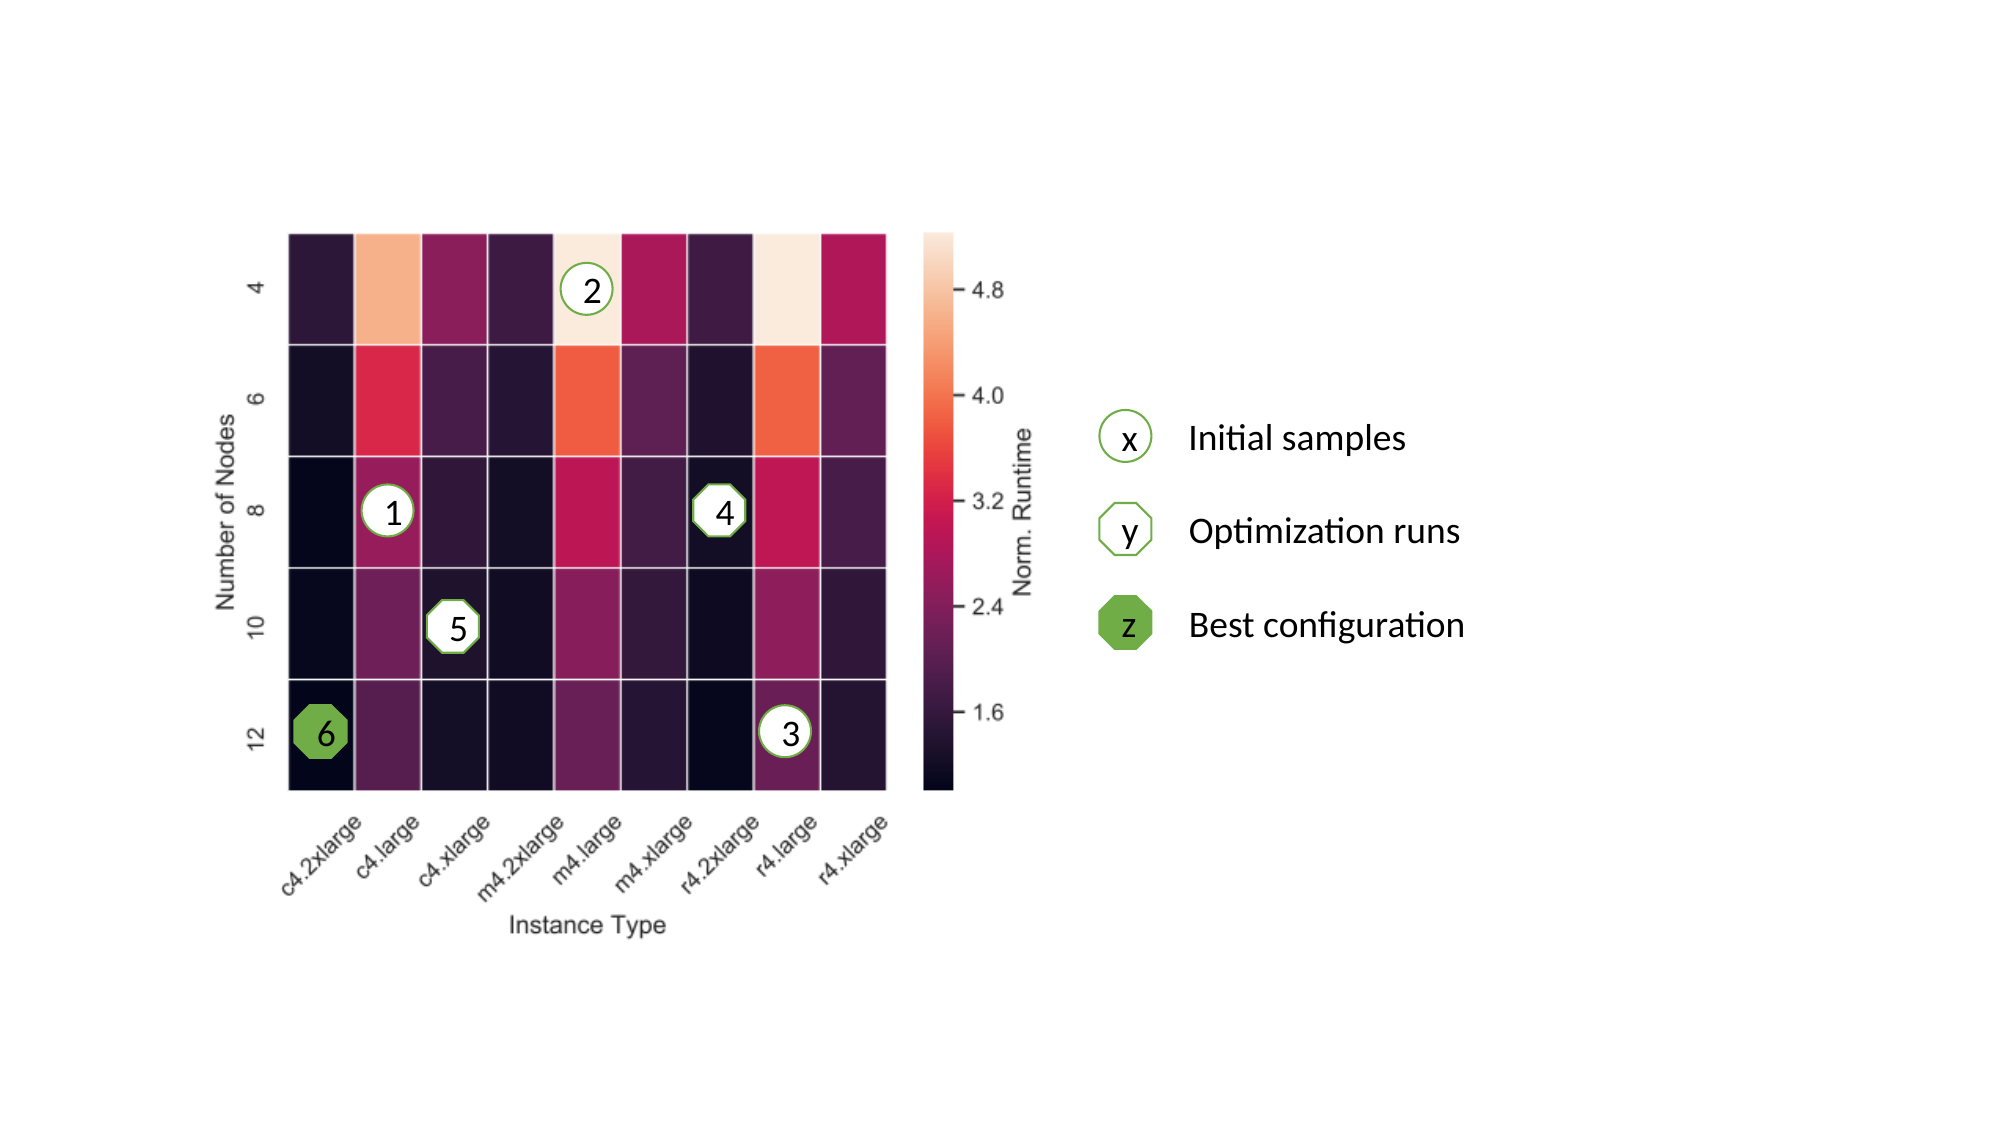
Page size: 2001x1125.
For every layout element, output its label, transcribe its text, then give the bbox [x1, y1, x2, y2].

text_box Best configuration [1174, 592, 1481, 652]
text_box y [1098, 501, 1153, 557]
text_box Initial samples [1173, 405, 1422, 466]
text_box Optimization runs [1174, 498, 1476, 559]
text_box z [1098, 595, 1153, 650]
picture [201, 206, 1048, 951]
text_box x [1098, 408, 1153, 463]
